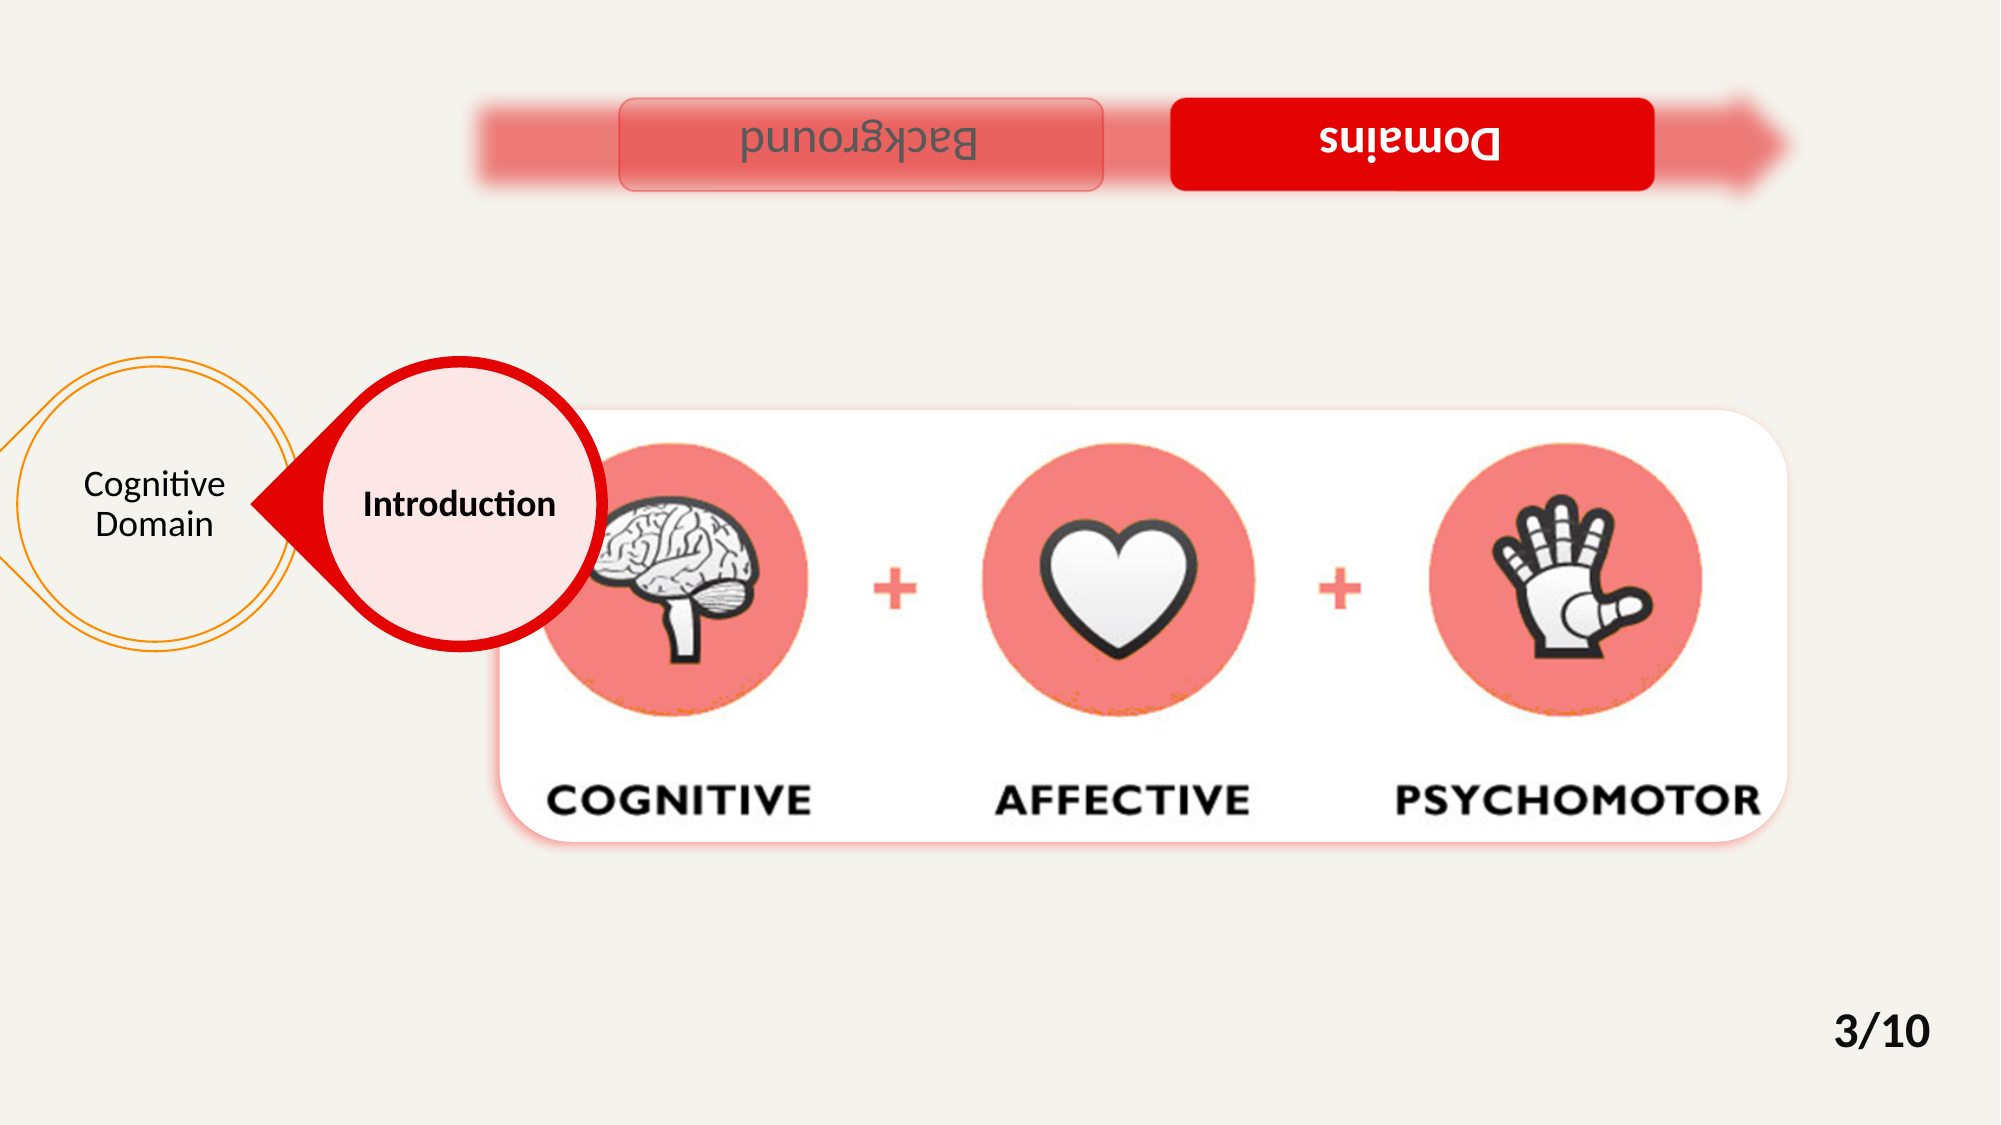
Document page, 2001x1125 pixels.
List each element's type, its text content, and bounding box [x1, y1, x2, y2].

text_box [0, 0, 668, 1012]
picture [668, 409, 1788, 842]
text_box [668, 29, 1950, 261]
slide_number 3/10 [1818, 984, 1952, 1071]
